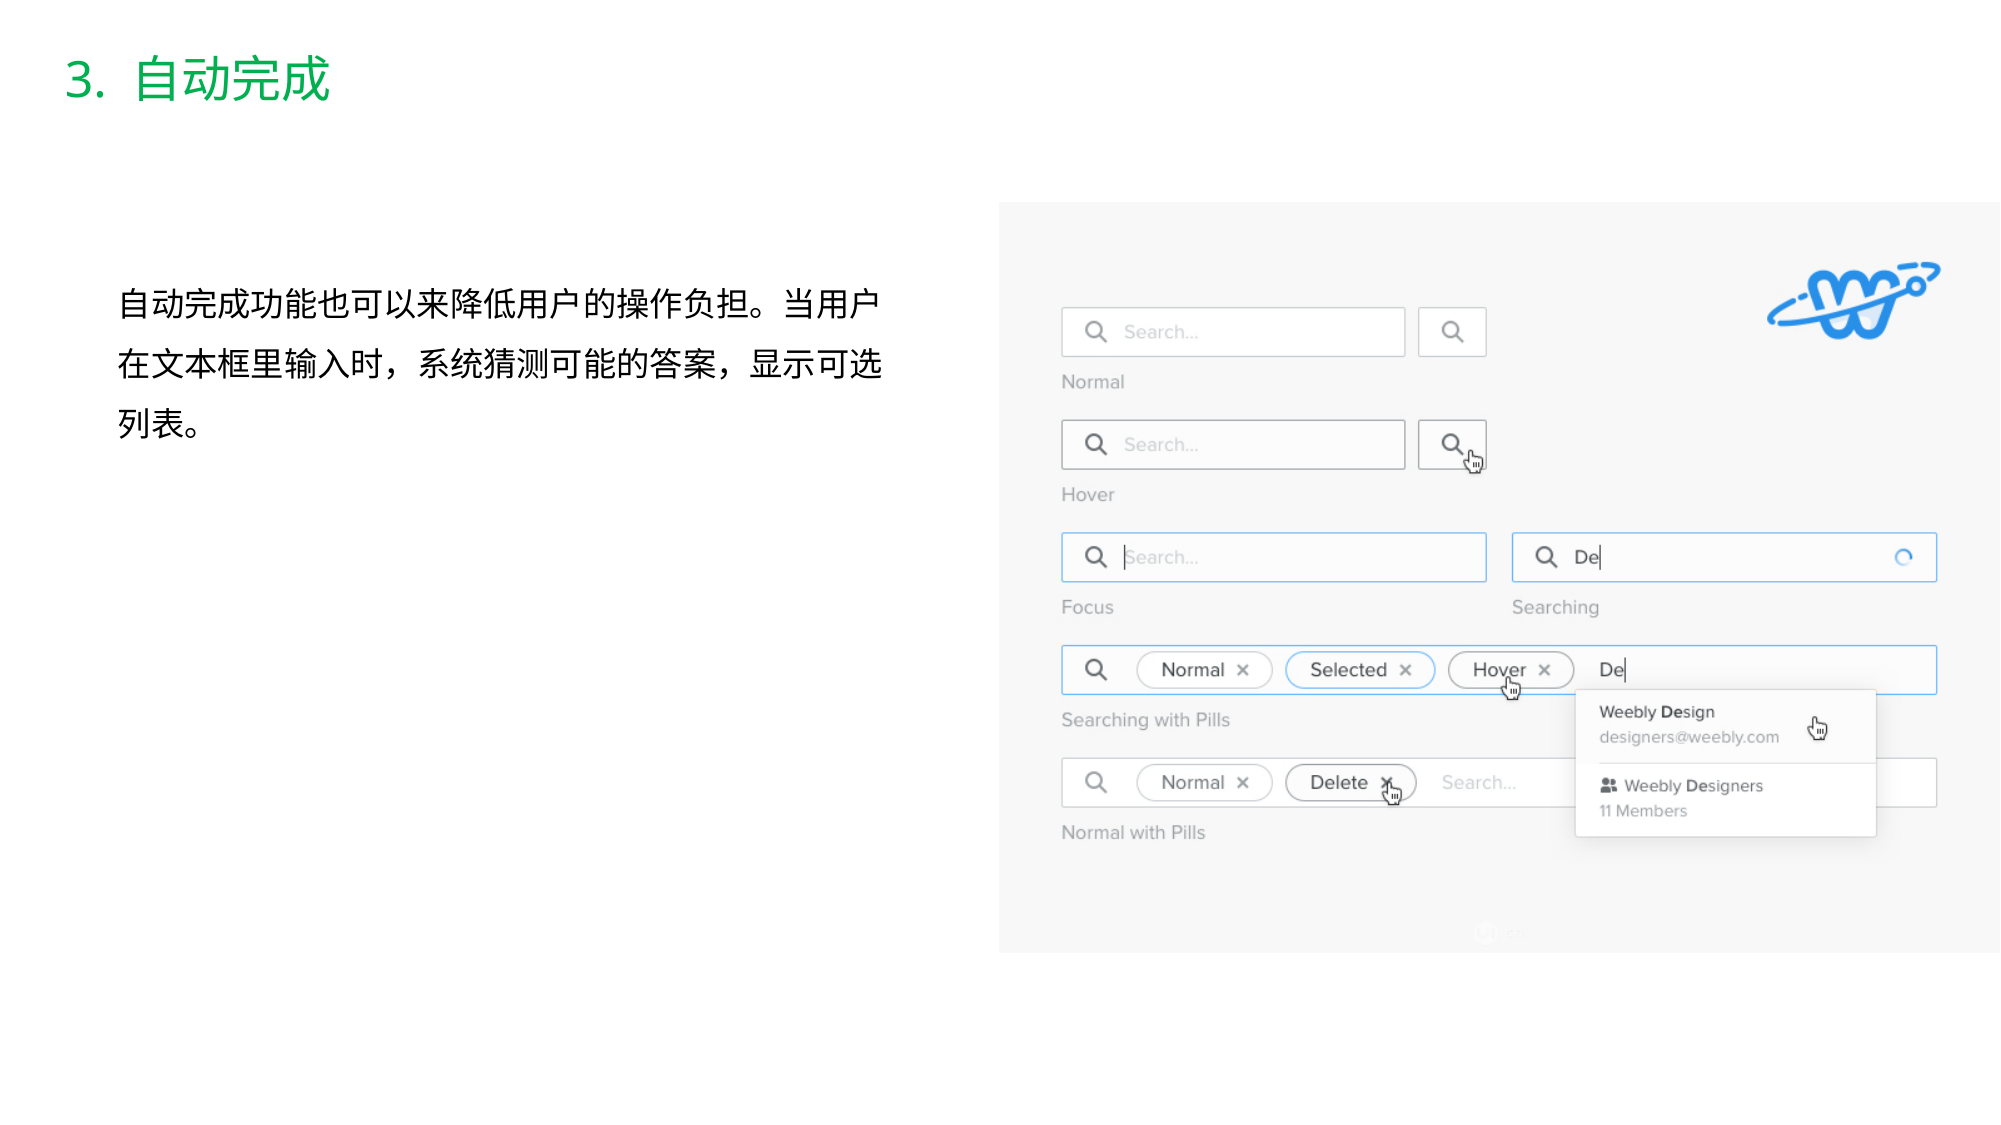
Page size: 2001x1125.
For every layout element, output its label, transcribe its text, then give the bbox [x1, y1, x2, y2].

picture [998, 201, 2000, 953]
list 自动完成功能也可以来降低用户的操作负担。当用户在文本框里输入时，系统猜测可能的答案，显示可选列表。 [102, 255, 905, 1038]
text_box 3. 自动完成 [49, 24, 1967, 130]
